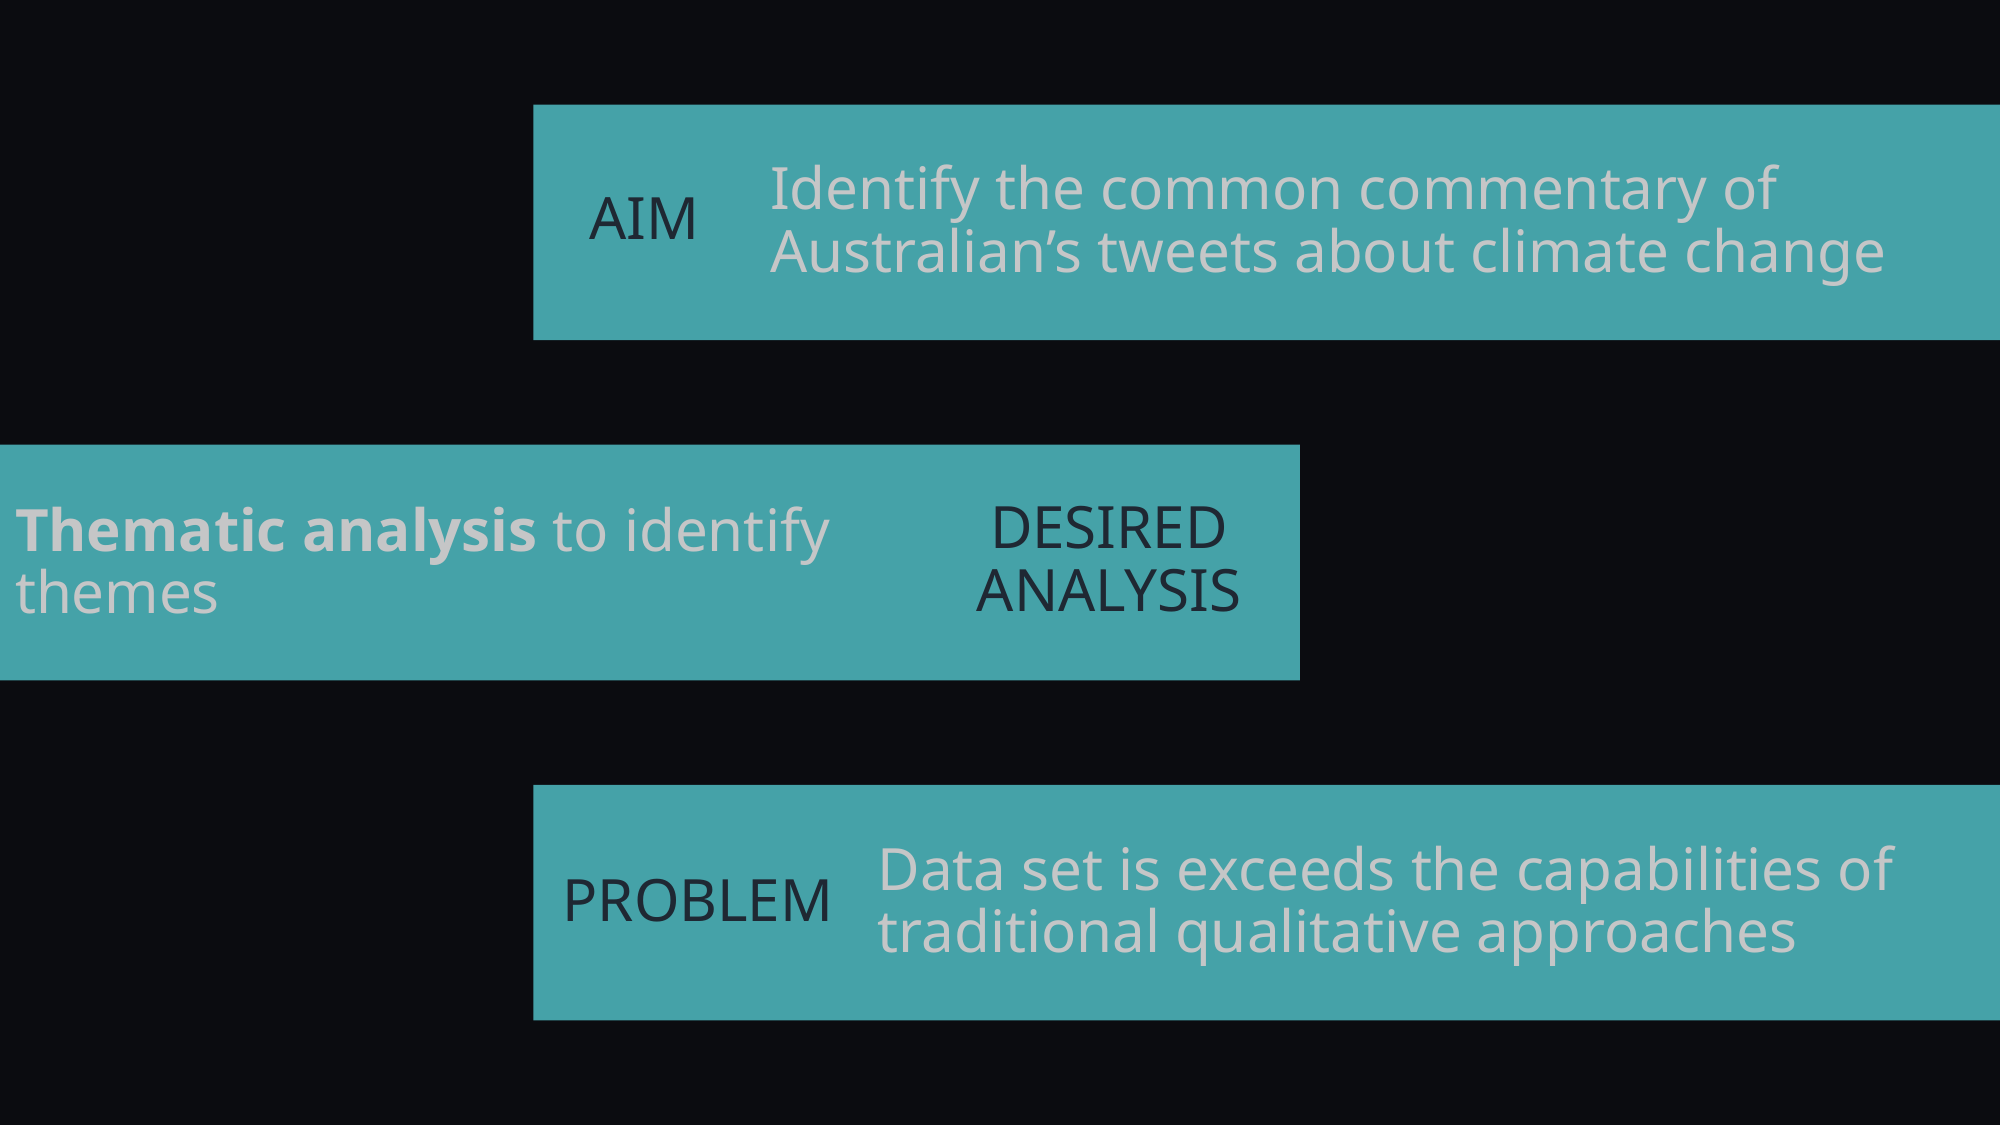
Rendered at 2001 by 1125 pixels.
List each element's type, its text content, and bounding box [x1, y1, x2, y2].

text_box Thematic analysis to identify themes [0, 445, 971, 682]
text_box Data set is exceeds the capabilities of traditional qualitative approaches [863, 784, 2000, 1021]
text_box DESIRED ANALYSIS [918, 443, 1300, 680]
text_box AIM [533, 102, 755, 339]
text_box PROBLEM [533, 784, 863, 1021]
list Identify the common commentary of Australian’s tweets about climate change [754, 104, 2000, 341]
